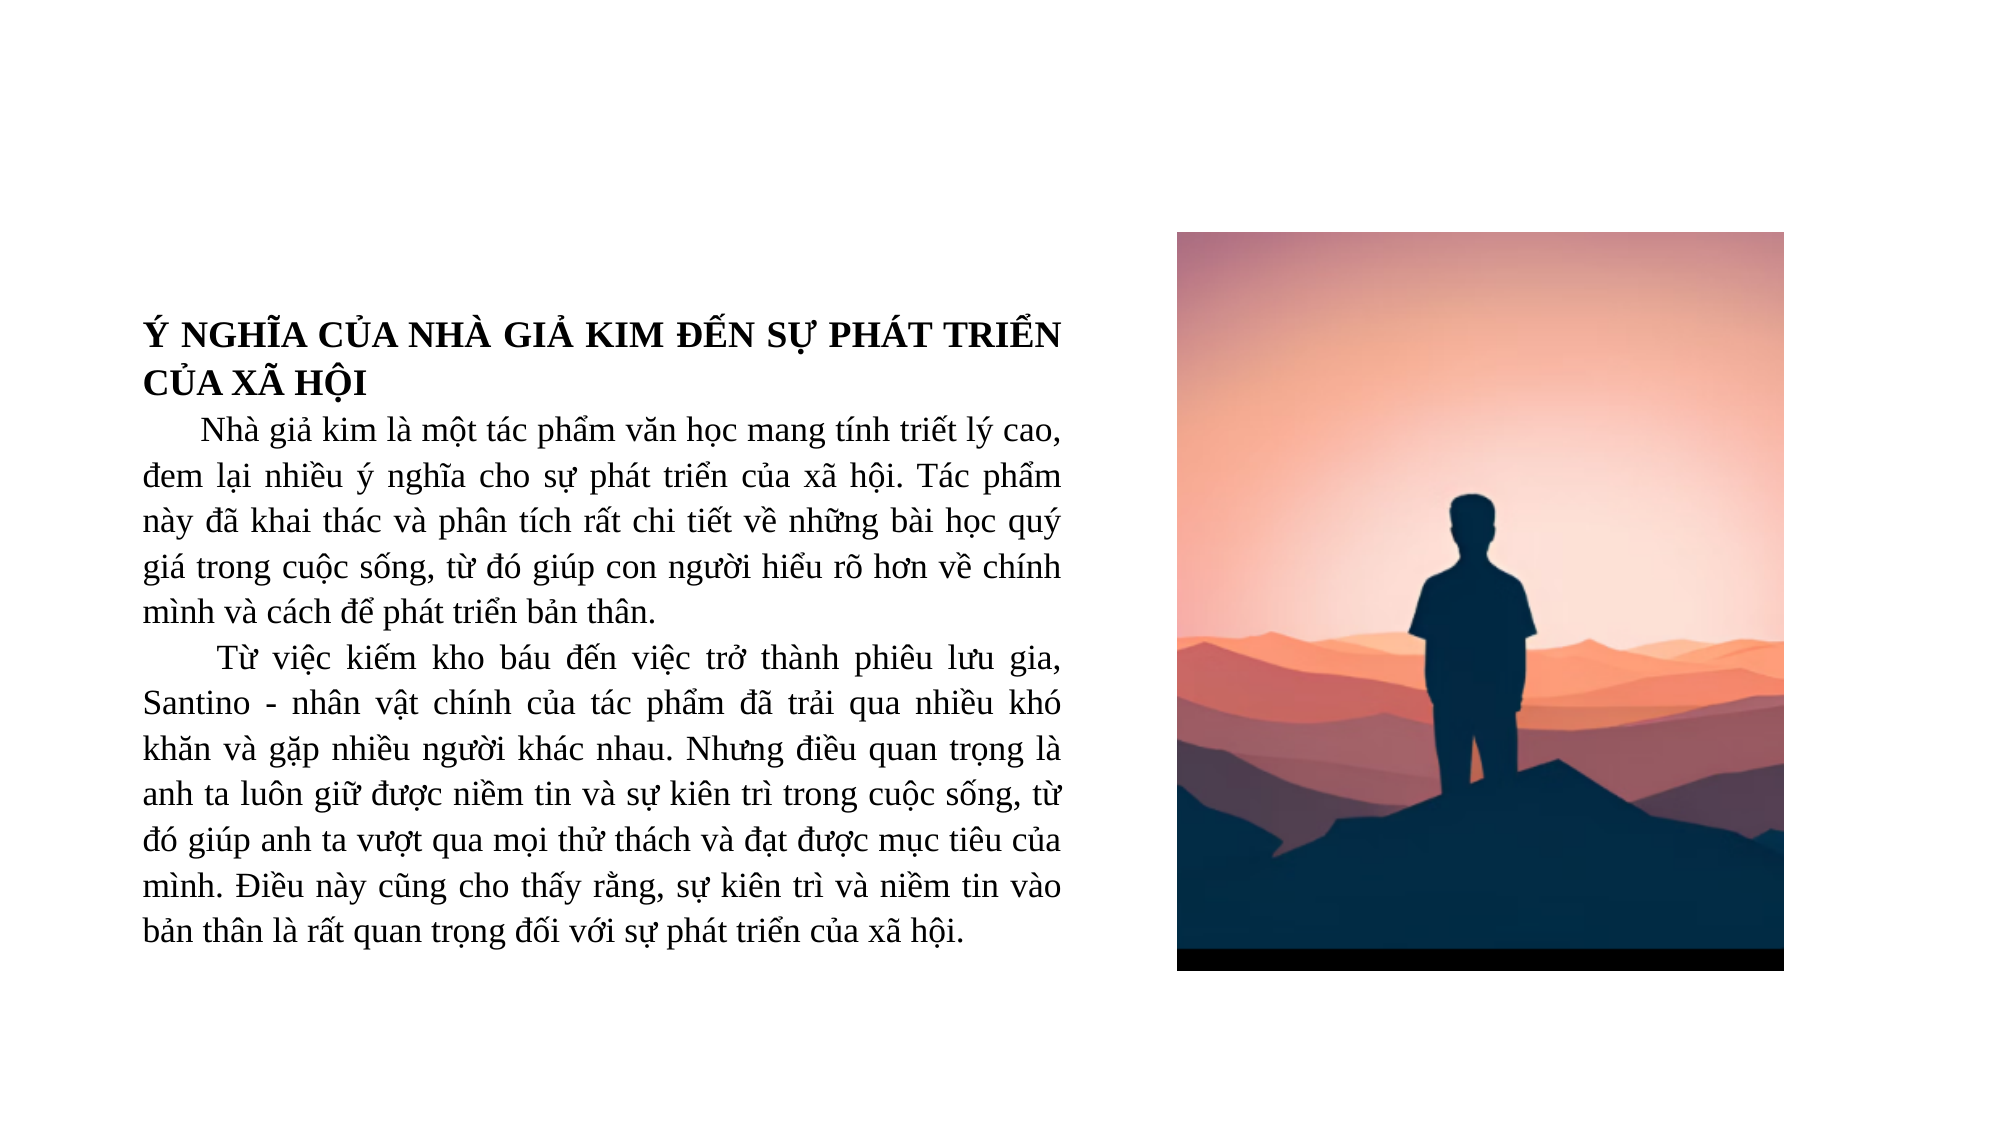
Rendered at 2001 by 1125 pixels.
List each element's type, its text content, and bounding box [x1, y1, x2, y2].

picture [1177, 232, 1785, 971]
list Ý NGHĨA CỦA NHÀ GIẢ KIM ĐẾN SỰ PHÁT TRIỂN CỦA XÃ HỘI Nhà giả kim là một tác phẩm văn học mang tính triết lý cao, đem lại nhiều ý nghĩa cho sự phát triển của xã hội. Tác phẩm này đã khai thác và phân tích rất chi tiết về những bài học quý giá trong cuộc sống, từ đó giúp con người hiểu rõ hơn về chính mình và cách để phát triển bản thân. Từ việc kiếm kho báu đến việc trở thành phiêu lưu gia, Santino - nhân vật chính của tác phẩm đã trải qua nhiều khó khăn và gặp nhiều người khác nhau. Nhưng điều quan trọng là anh ta luôn giữ được niềm tin và sự kiên trì trong cuộc sống, từ đó giúp anh ta vượt qua mọi thử thách và đạt được mục tiêu của mình. Điều này cũng cho thấy rằng, sự kiên trì và niềm tin vào bản thân là rất quan trọng đối với sự phát triển của xã hội. [127, 299, 1078, 1014]
